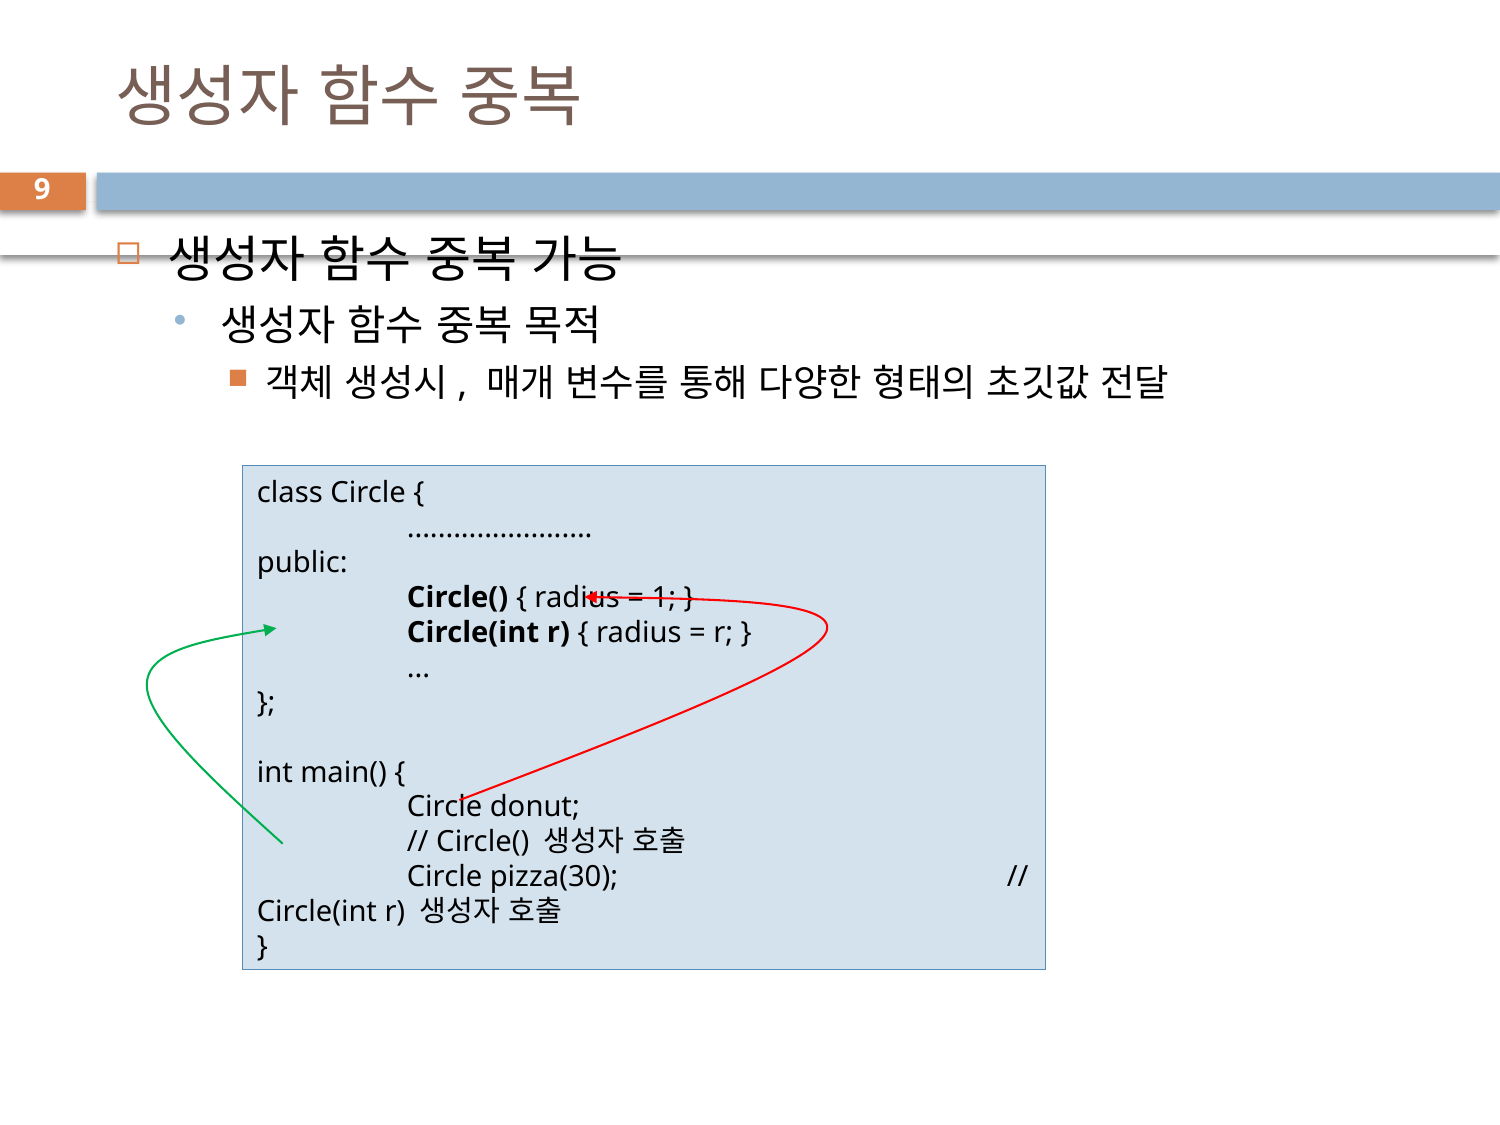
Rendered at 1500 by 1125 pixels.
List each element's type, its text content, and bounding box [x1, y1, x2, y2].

text_box [145, 624, 284, 845]
text_box class Circle { ........................ public: Circle() { radius = 1; } Circle(int r) { radius = r; } ... }; int main() { Circle donut; // Circle() 생성자 호출 Circle pizza(30); // Circle(int r) 생성자 호출 } [242, 465, 1046, 970]
slide_number 9 [0, 170, 87, 211]
text_box [458, 590, 829, 802]
list 생성자 함수 중복 가능 생성자 함수 중복 목적 객체 생성시, 매개 변수를 통해 다양한 형태의 초깃값 전달 [100, 219, 1438, 433]
title 생성자 함수 중복 [100, 37, 1438, 149]
